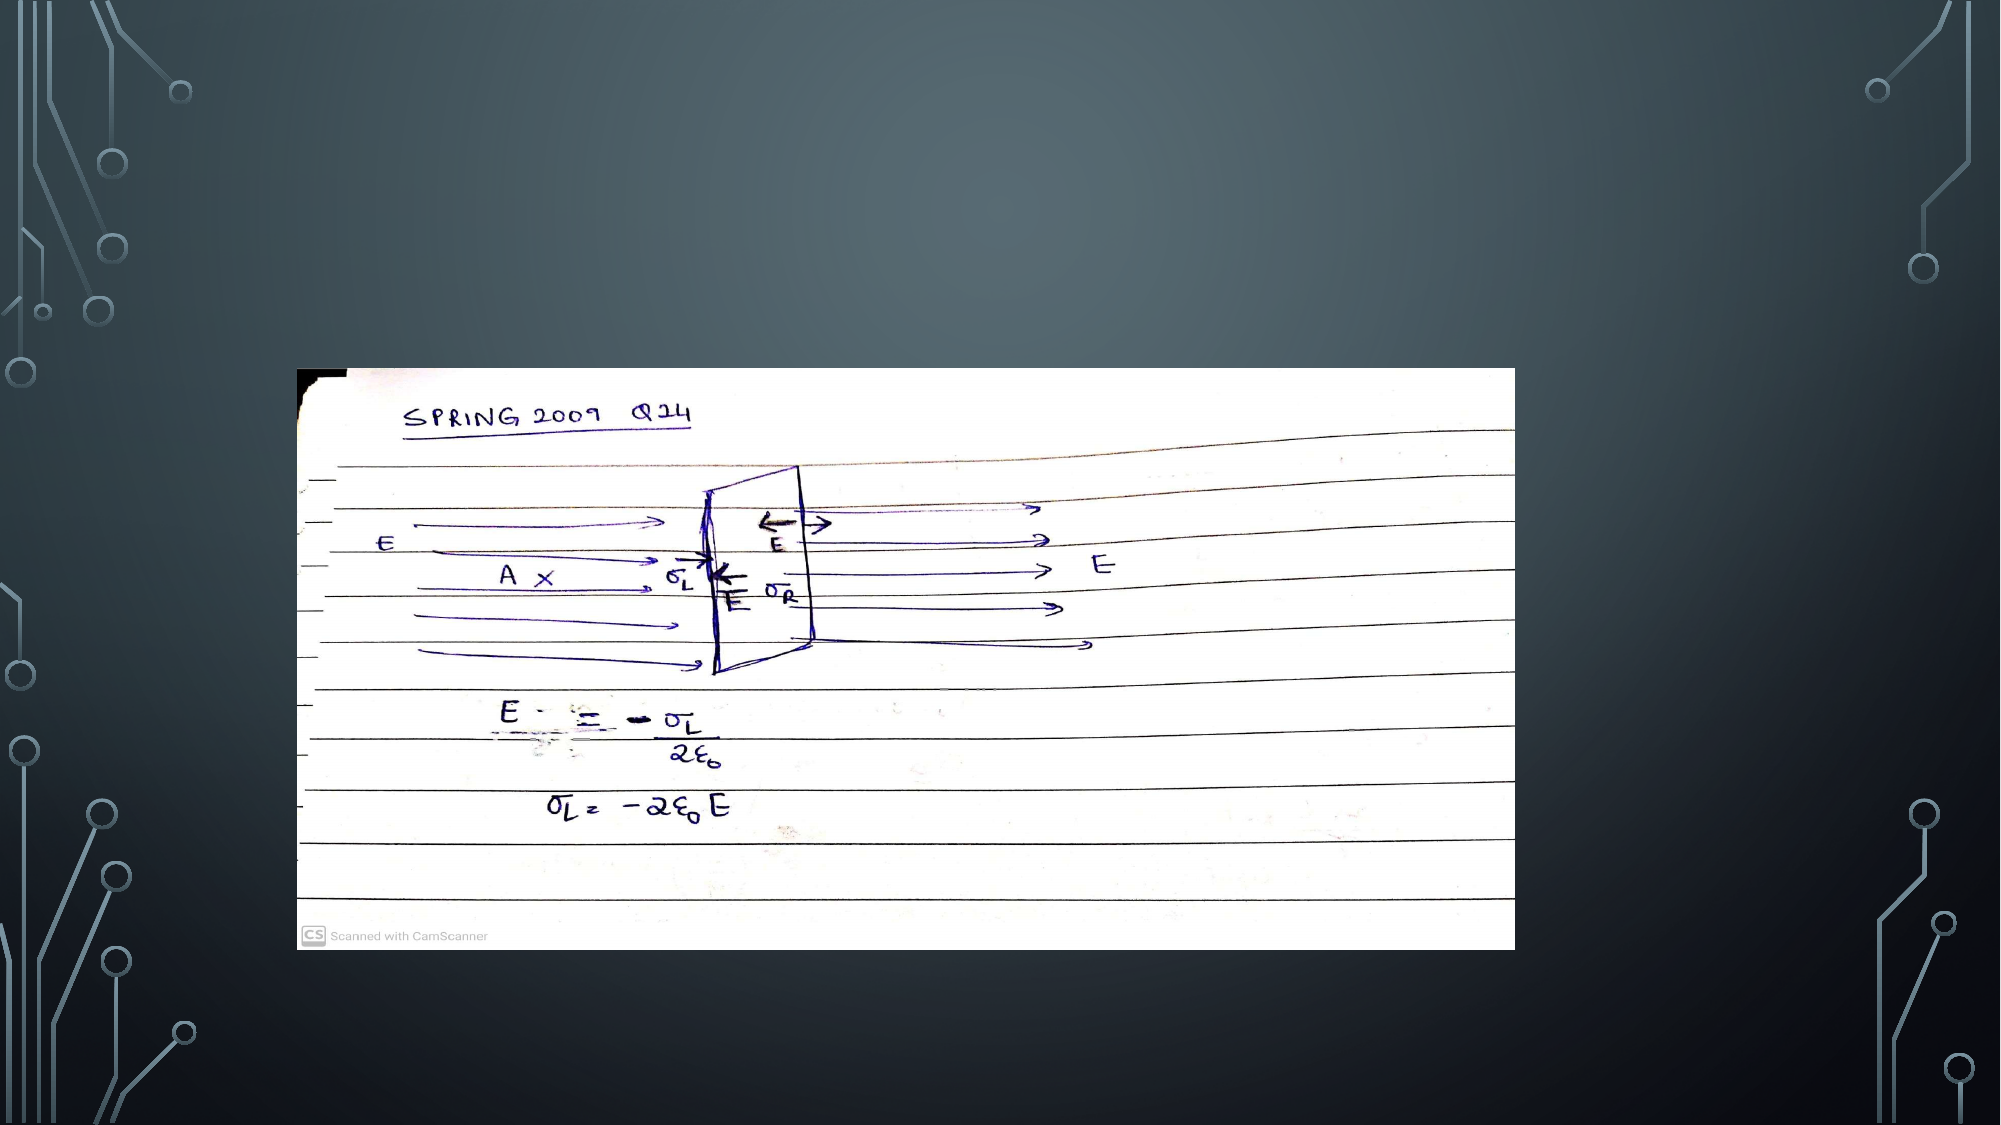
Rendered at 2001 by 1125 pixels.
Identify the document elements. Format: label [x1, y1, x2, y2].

list [297, 368, 1515, 951]
